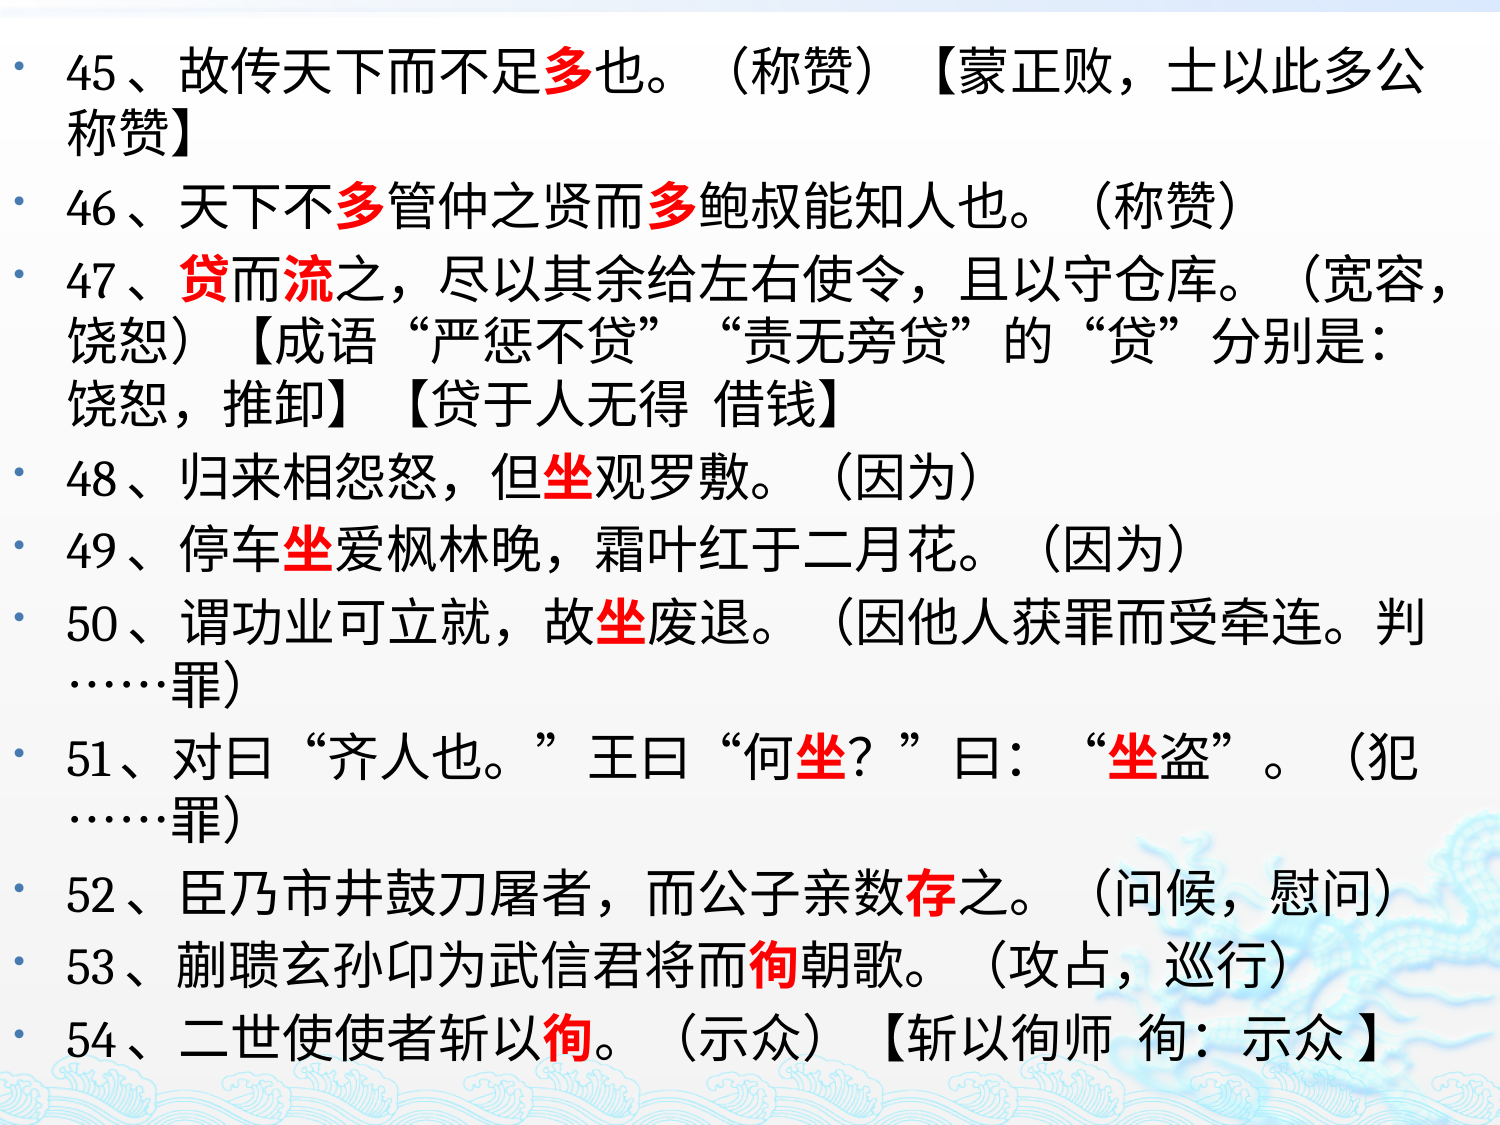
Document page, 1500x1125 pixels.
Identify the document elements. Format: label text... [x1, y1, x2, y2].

list 45、故传天下而不足多也。（称赞）【蒙正败，士以此多公 称赞】 46、天下不多管仲之贤而多鲍叔能知人也。（称赞） 47、贷而流之，尽以其余给左右使令，且以守仓库。（宽容，饶恕）【成语“严惩不贷”“责无旁贷”的“贷”分别是：饶恕，推卸】【贷于人无得 借钱】 48、归来相怨怒，但坐观罗敷。（因为） 49、停车坐爱枫林晚，霜叶红于二月花。（因为） 50、谓功业可立就，故坐废退。（因他人获罪而受牵连。判……罪） 51、对曰“齐人也。”王曰“何坐？”曰：“坐盗”。（犯……罪） 52、臣乃市井鼓刀屠者，而公子亲数存之。（问候，慰问） 53、蒯聩玄孙卬为武信君将而徇朝歌。（攻占，巡行） 54、二世使使者斩以徇。（示众）【斩以徇师 徇：示众 】 [0, 30, 1483, 1094]
